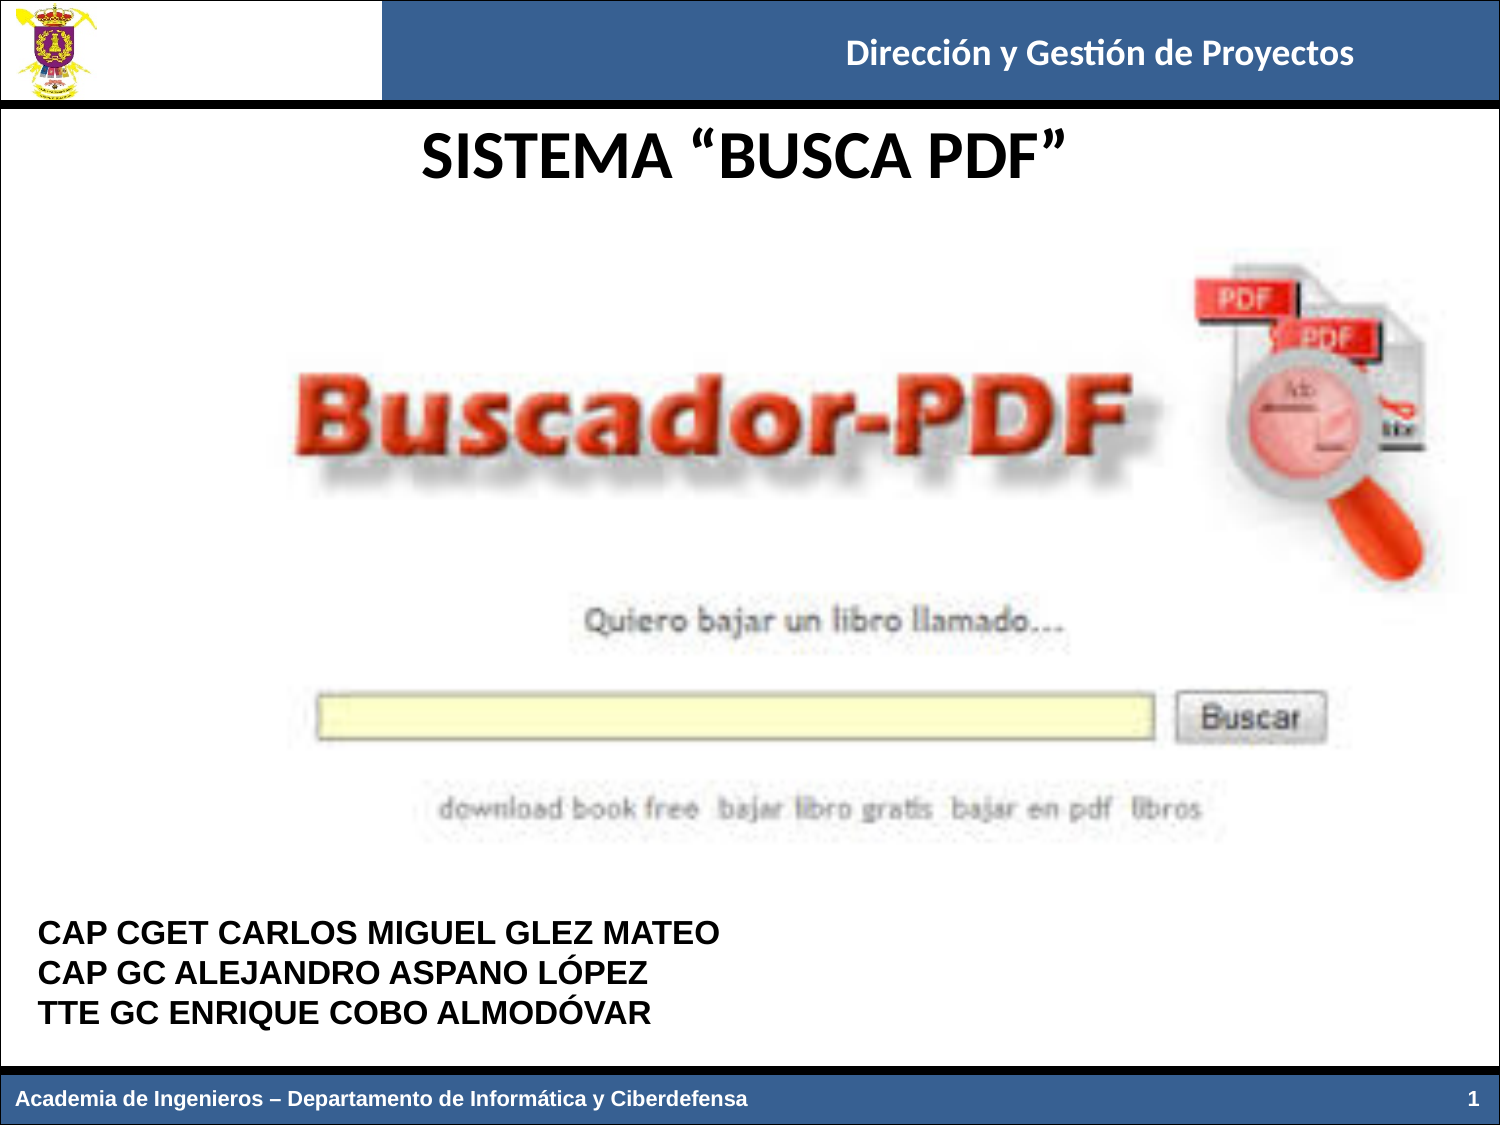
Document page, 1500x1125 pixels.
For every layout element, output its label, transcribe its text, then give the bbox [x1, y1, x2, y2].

picture [16, 3, 97, 100]
title SISTEMA “BUSCA PDF” [197, 102, 1295, 195]
subtitle CAP CGET CARLOS MIGUEL GLEZ MATEO CAP GC ALEJANDRO ASPANO LÓPEZ TTE GC ENRIQUE COBO ALMODÓVAR [22, 903, 1120, 1042]
picture [258, 218, 1474, 853]
